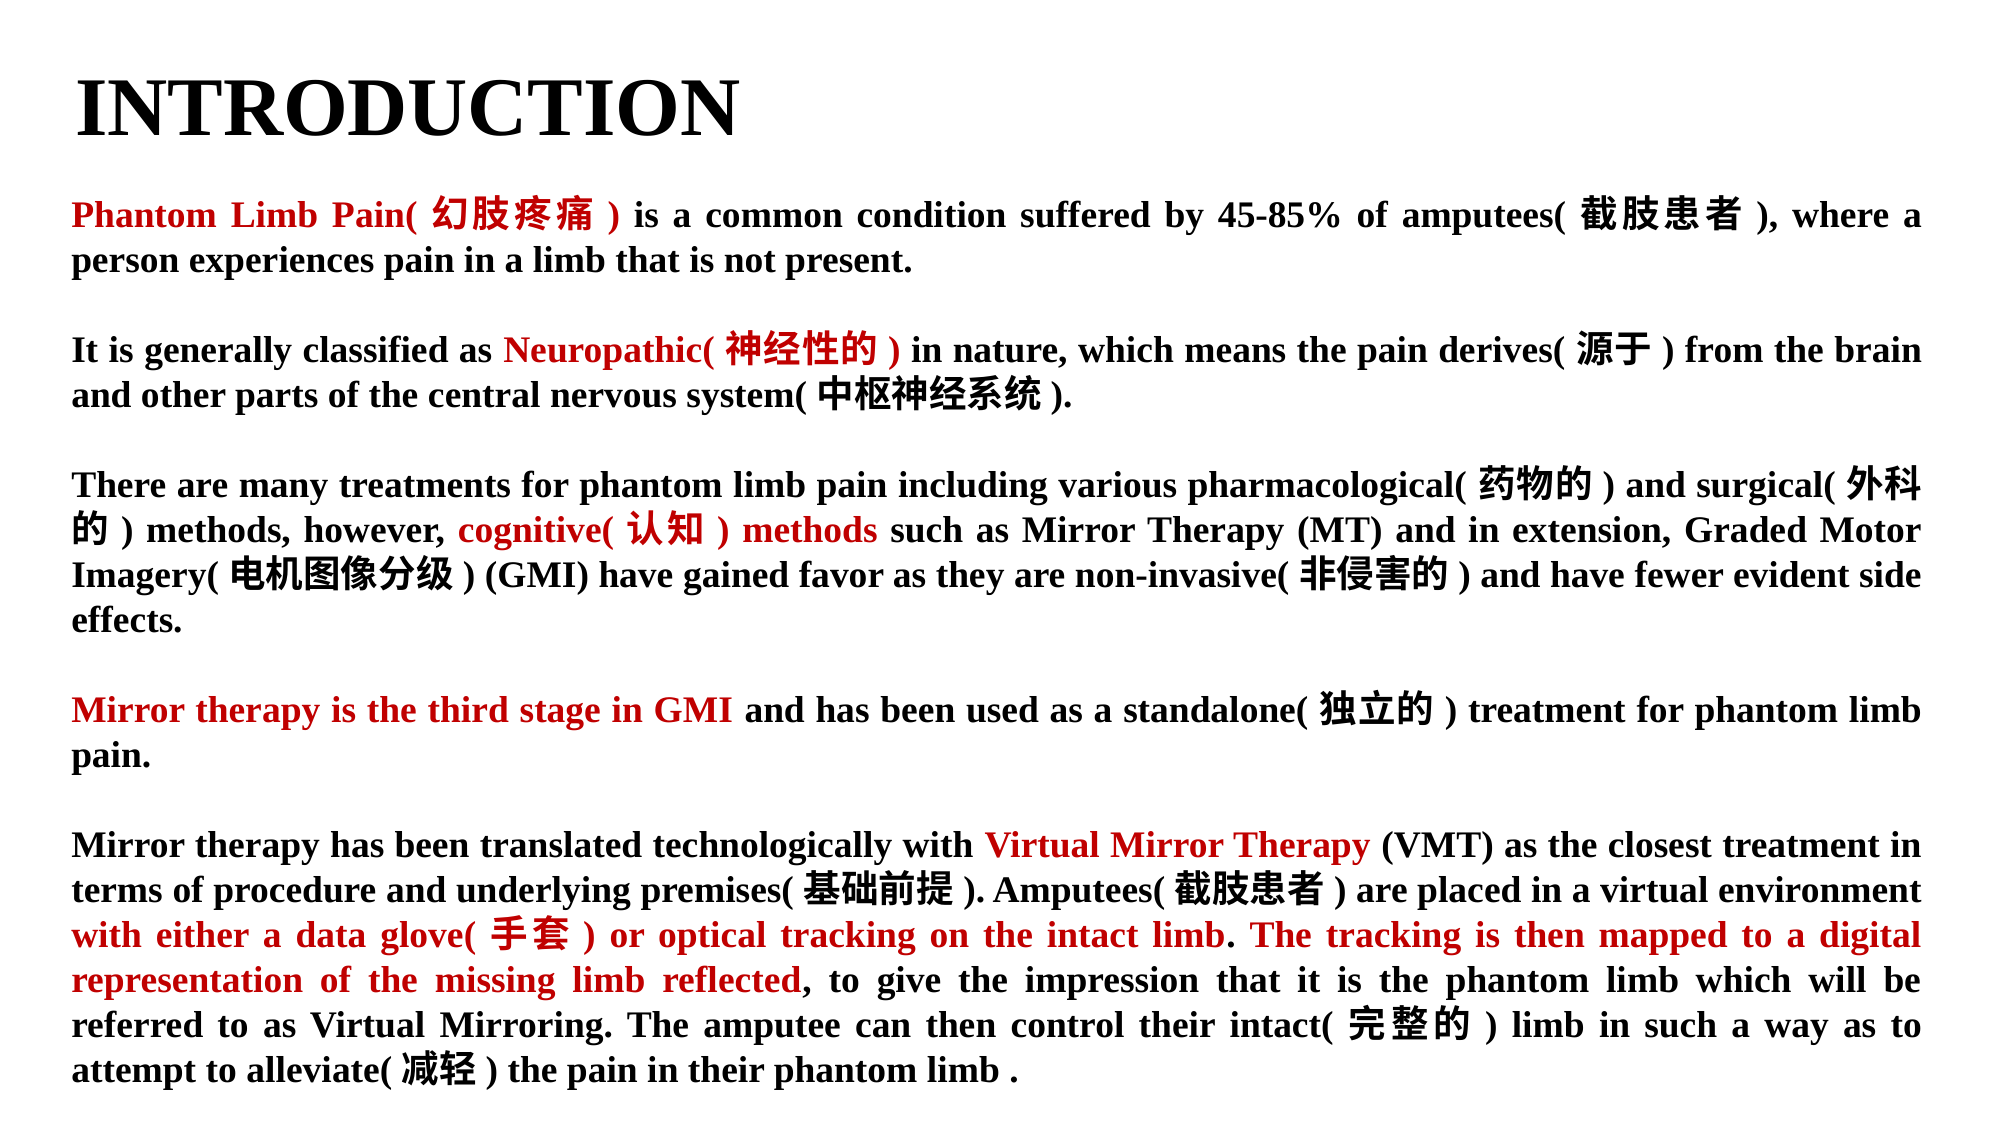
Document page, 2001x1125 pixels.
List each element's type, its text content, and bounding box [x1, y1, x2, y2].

text_box Phantom Limb Pain(幻肢疼痛) is a common condition suffered by 45-85% of amputees(截肢患者), where a person experiences pain in a limb that is not present. It is generally classified as Neuropathic(神经性的) in nature, which means the pain derives(源于) from the brain and other parts of the central nervous system(中枢神经系统). There are many treatments for phantom limb pain including various pharmacological(药物的) and surgical(外科的) methods, however, cognitive(认知) methods such as Mirror Therapy (MT) and in extension, Graded Motor Imagery(电机图像分级) (GMI) have gained favor as they are non-invasive(非侵害的) and have fewer evident side effects. Mirror therapy is the third stage in GMI and has been used as a standalone(独立的) treatment for phantom limb pain. Mirror therapy has been translated technologically with Virtual Mirror Therapy (VMT) as the closest treatment in terms of procedure and underlying premises(基础前提). Amputees(截肢患者) are placed in a virtual environment with either a data glove(手套) or optical tracking on the intact limb. The tracking is then mapped to a digital representation of the missing limb reflected, to give the impression that it is the phantom limb which will be referred to as Virtual Mirroring. The amputee can then control their intact(完整的) limb in such a way as to attempt to alleviate(减轻) the pain in their phantom limb . [56, 182, 1937, 1097]
text_box INTRODUCTION [60, 44, 777, 160]
